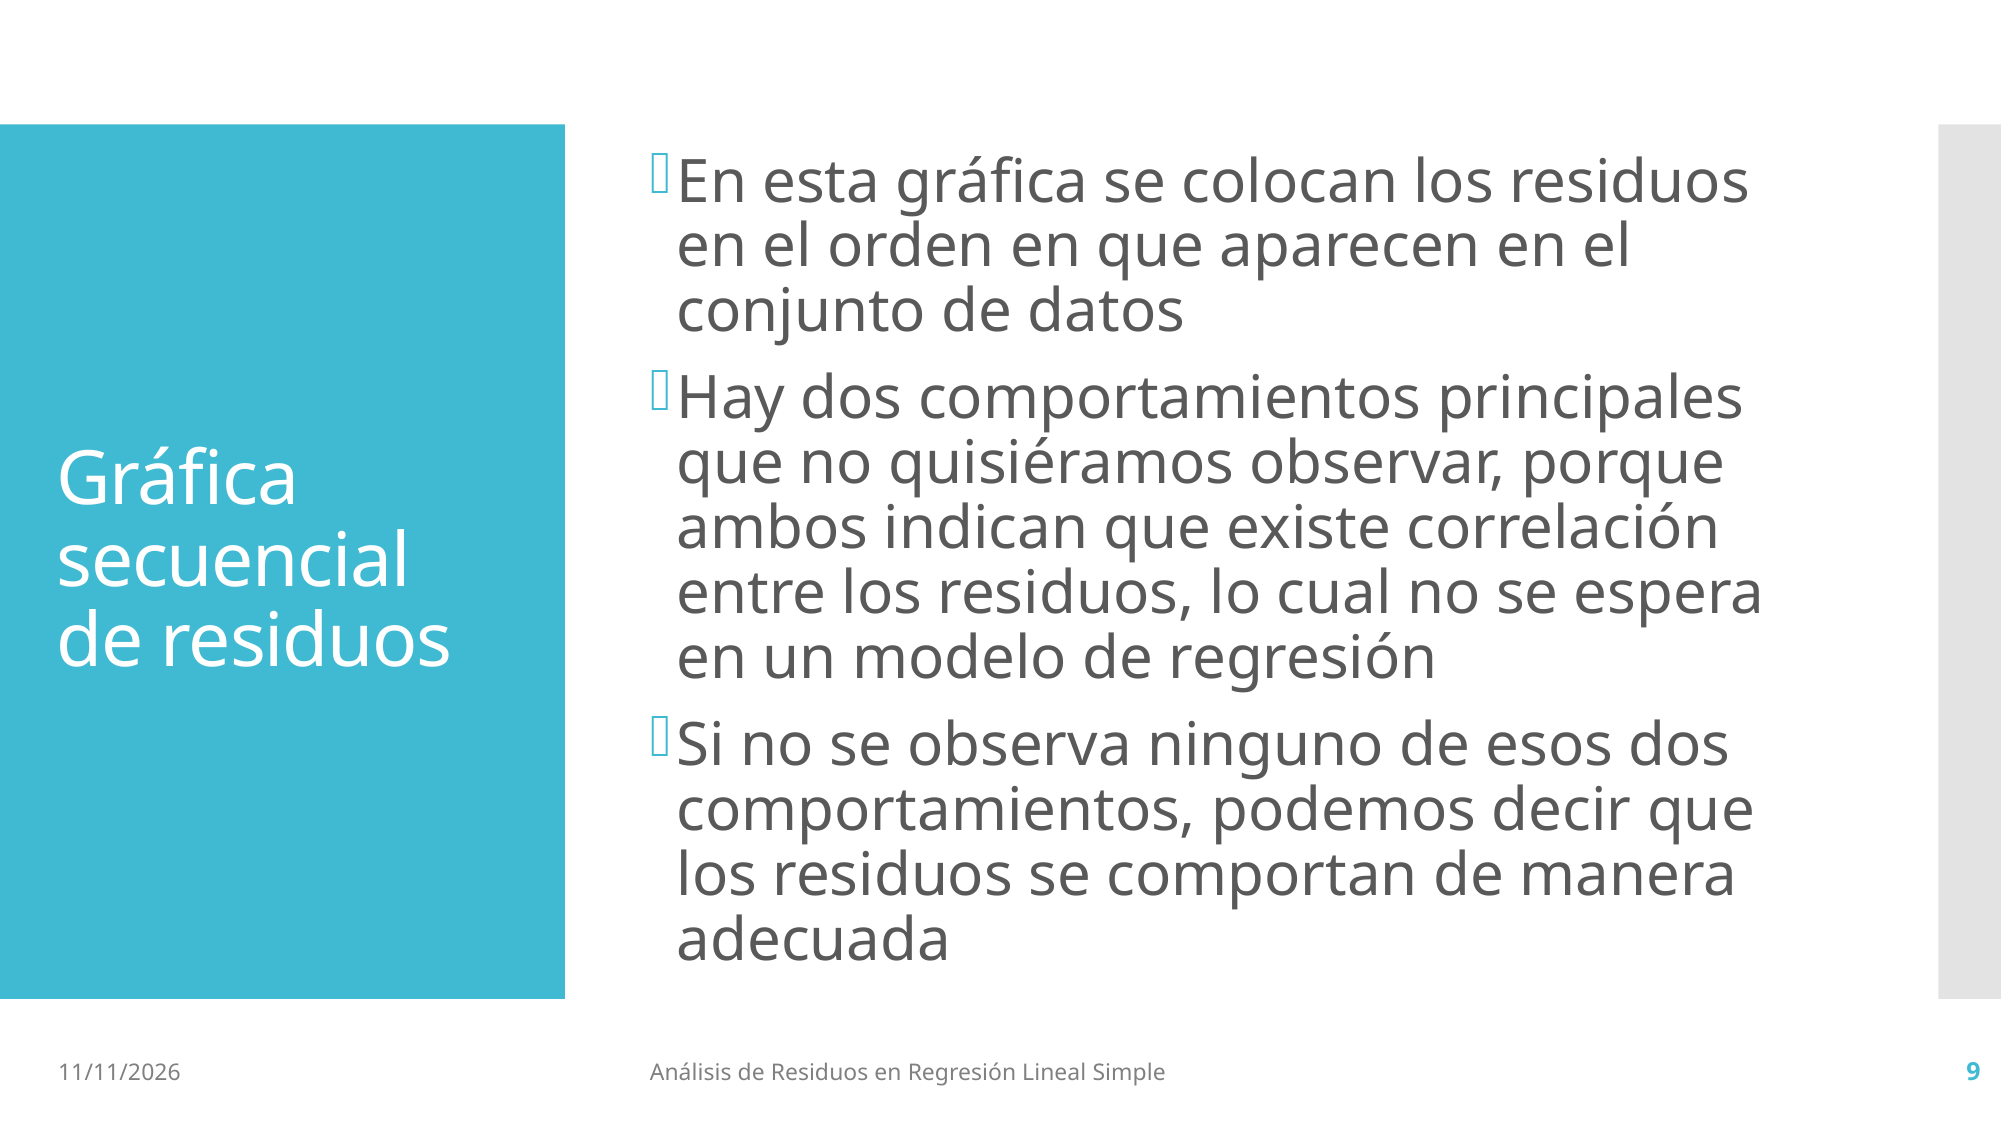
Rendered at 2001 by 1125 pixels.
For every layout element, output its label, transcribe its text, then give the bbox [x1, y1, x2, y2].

slide_number 9 [1744, 1042, 1996, 1103]
title Gráfica secuencial de residuos [41, 184, 525, 940]
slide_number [43, 1042, 493, 1103]
list En esta gráfica se colocan los residuos en el orden en que aparecen en el conjunto de datos Hay dos comportamientos principales que no quisiéramos observar, porque ambos indican que existe correlación entre los residuos, lo cual no se espera en un modelo de regresión Si no se observa ninguno de esos dos comportamientos, podemos decir que los residuos se comportan de manera adecuada [634, 141, 1835, 982]
footer Análisis de Residuos en Regresión Lineal Simple [634, 1042, 1605, 1103]
